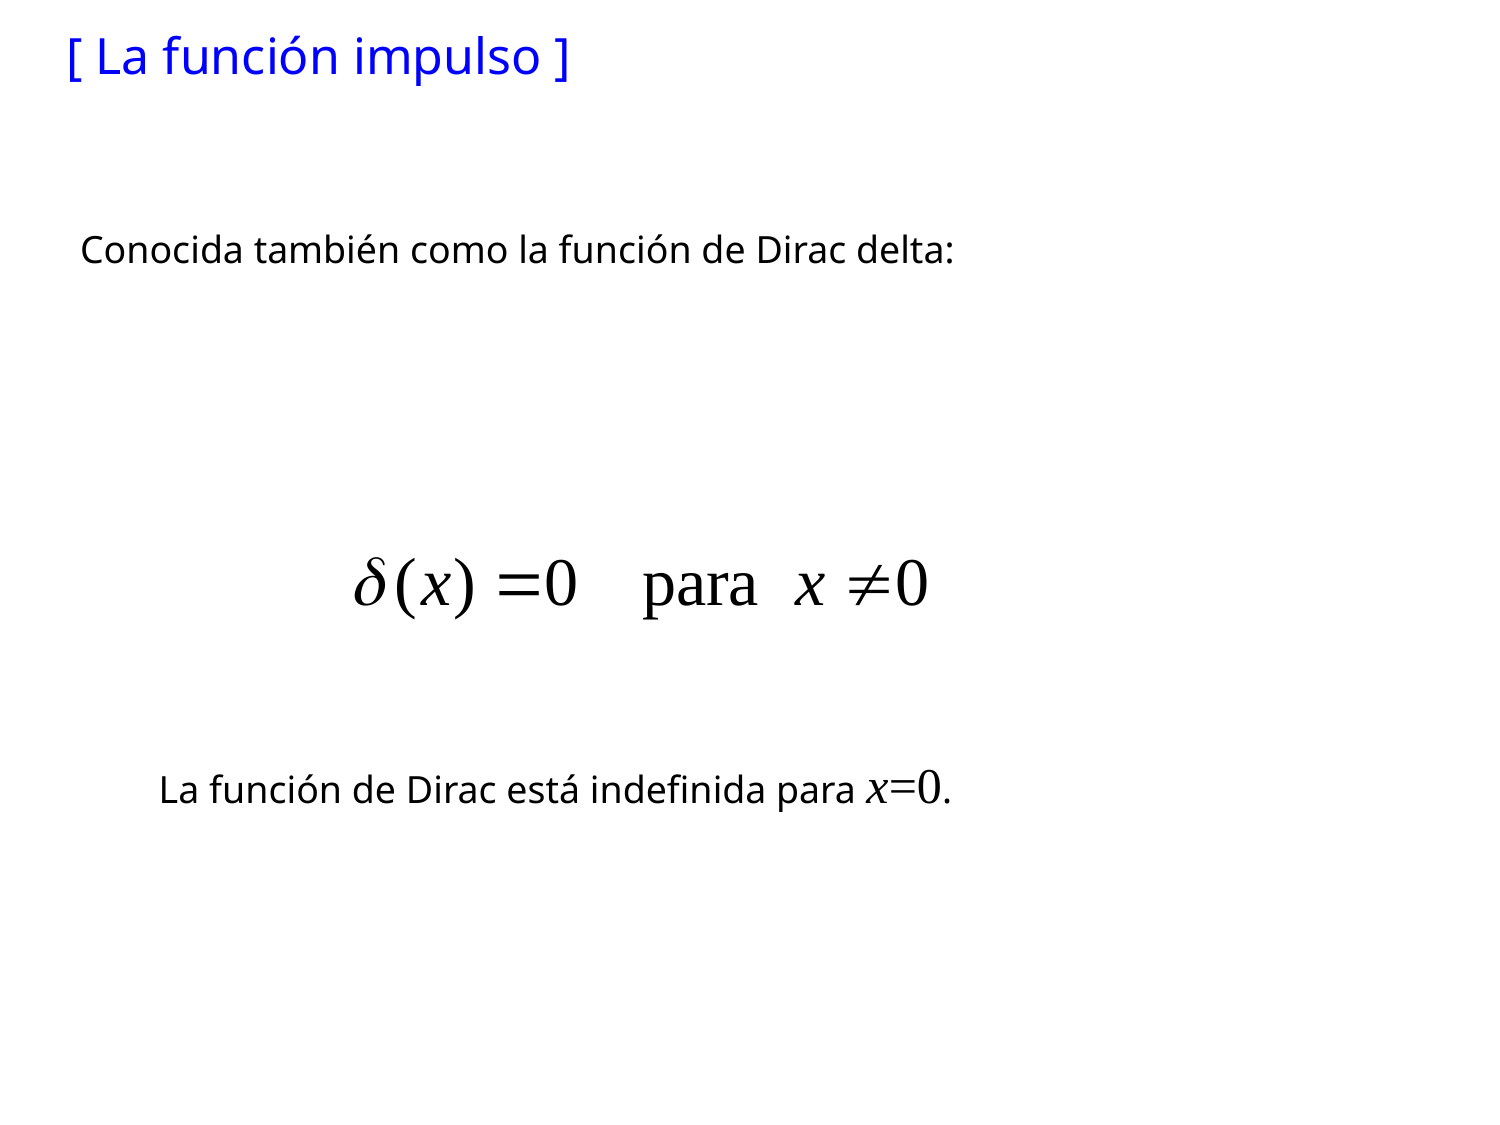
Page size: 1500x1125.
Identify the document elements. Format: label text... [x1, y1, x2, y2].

text_box La función de Dirac está indefinida para x=0. [143, 746, 967, 821]
text_box [ La función impulso ] [51, 16, 587, 92]
text_box Conocida también como la función de Dirac delta: [65, 218, 971, 279]
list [343, 542, 940, 635]
